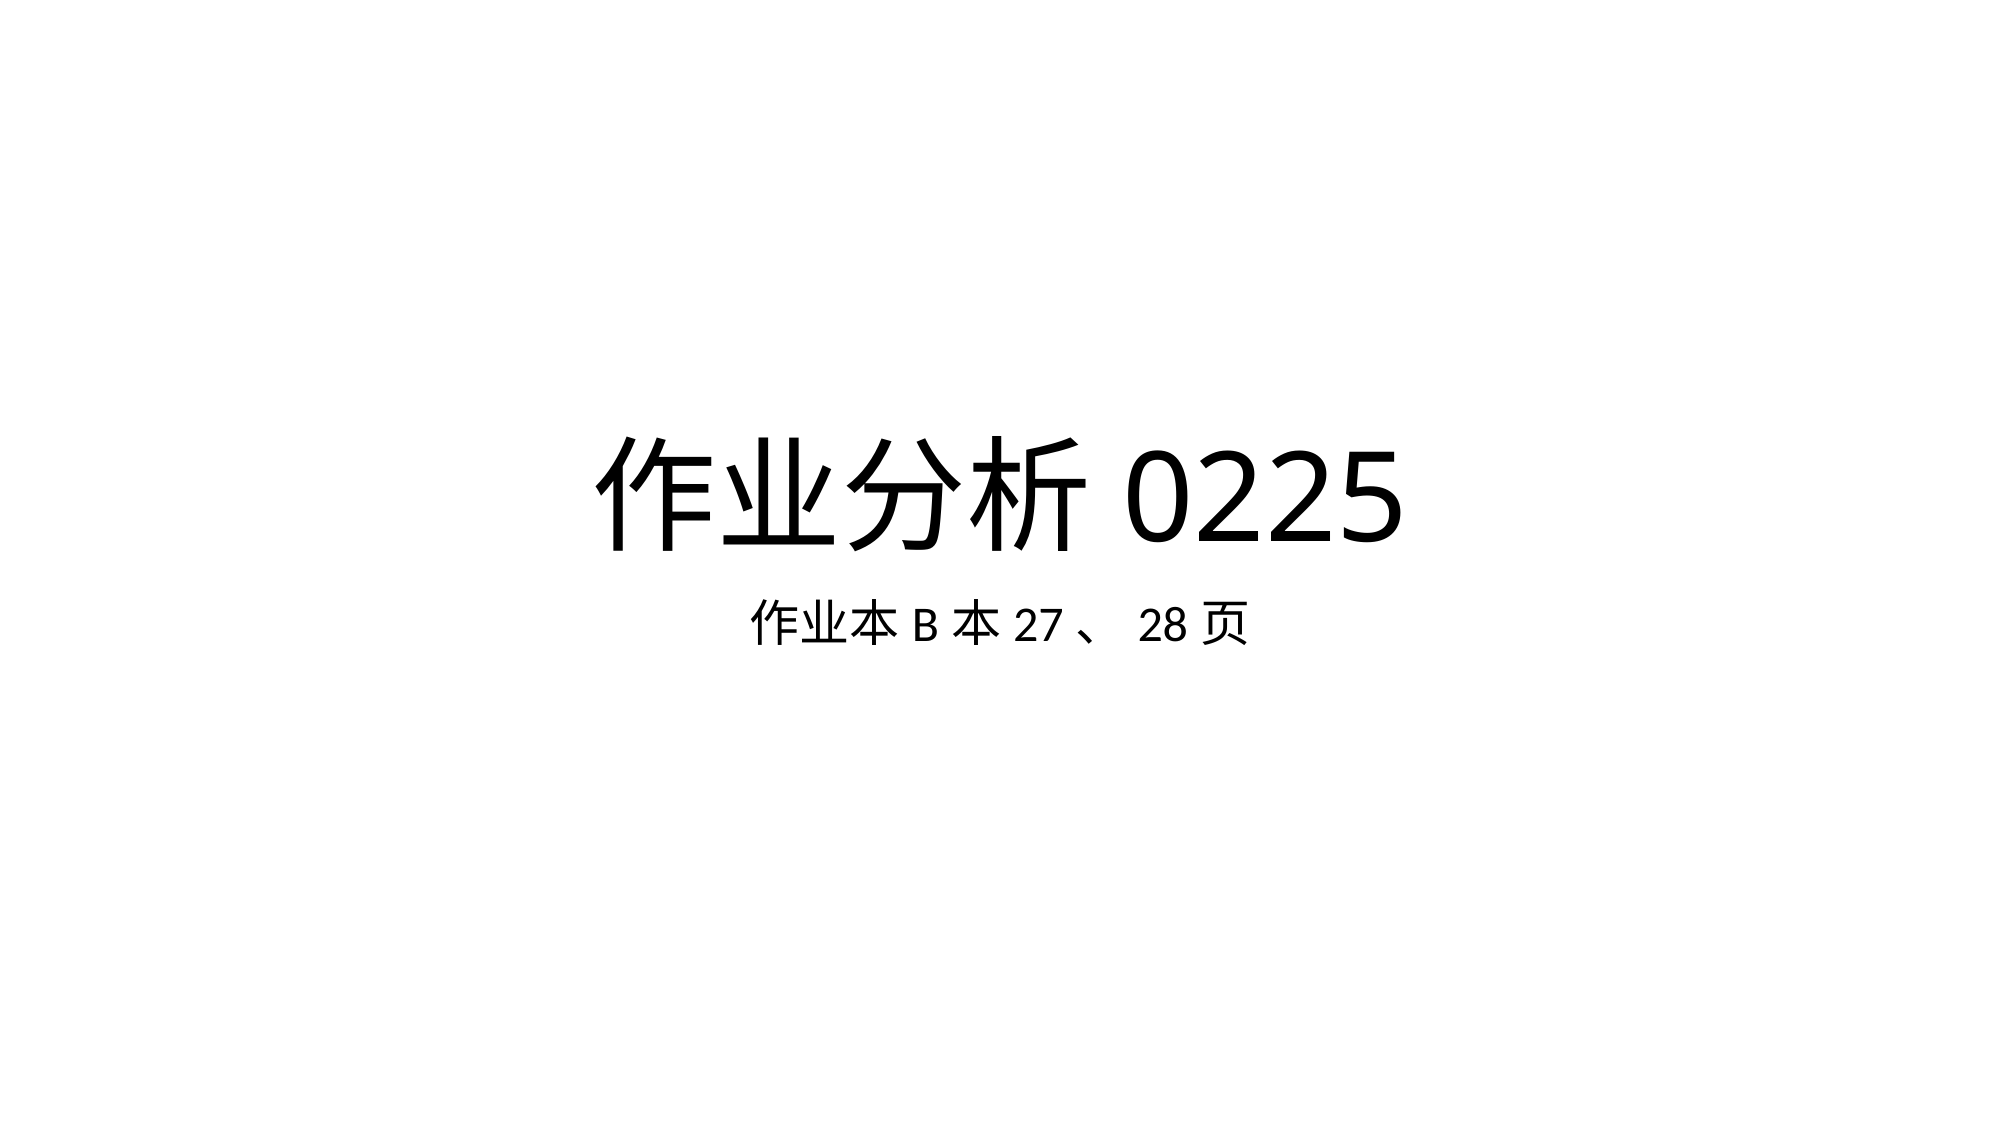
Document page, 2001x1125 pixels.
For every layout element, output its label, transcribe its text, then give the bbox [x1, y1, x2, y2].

title 作业分析0225 [249, 184, 1750, 576]
subtitle 作业本B本27、28页 [249, 590, 1750, 863]
